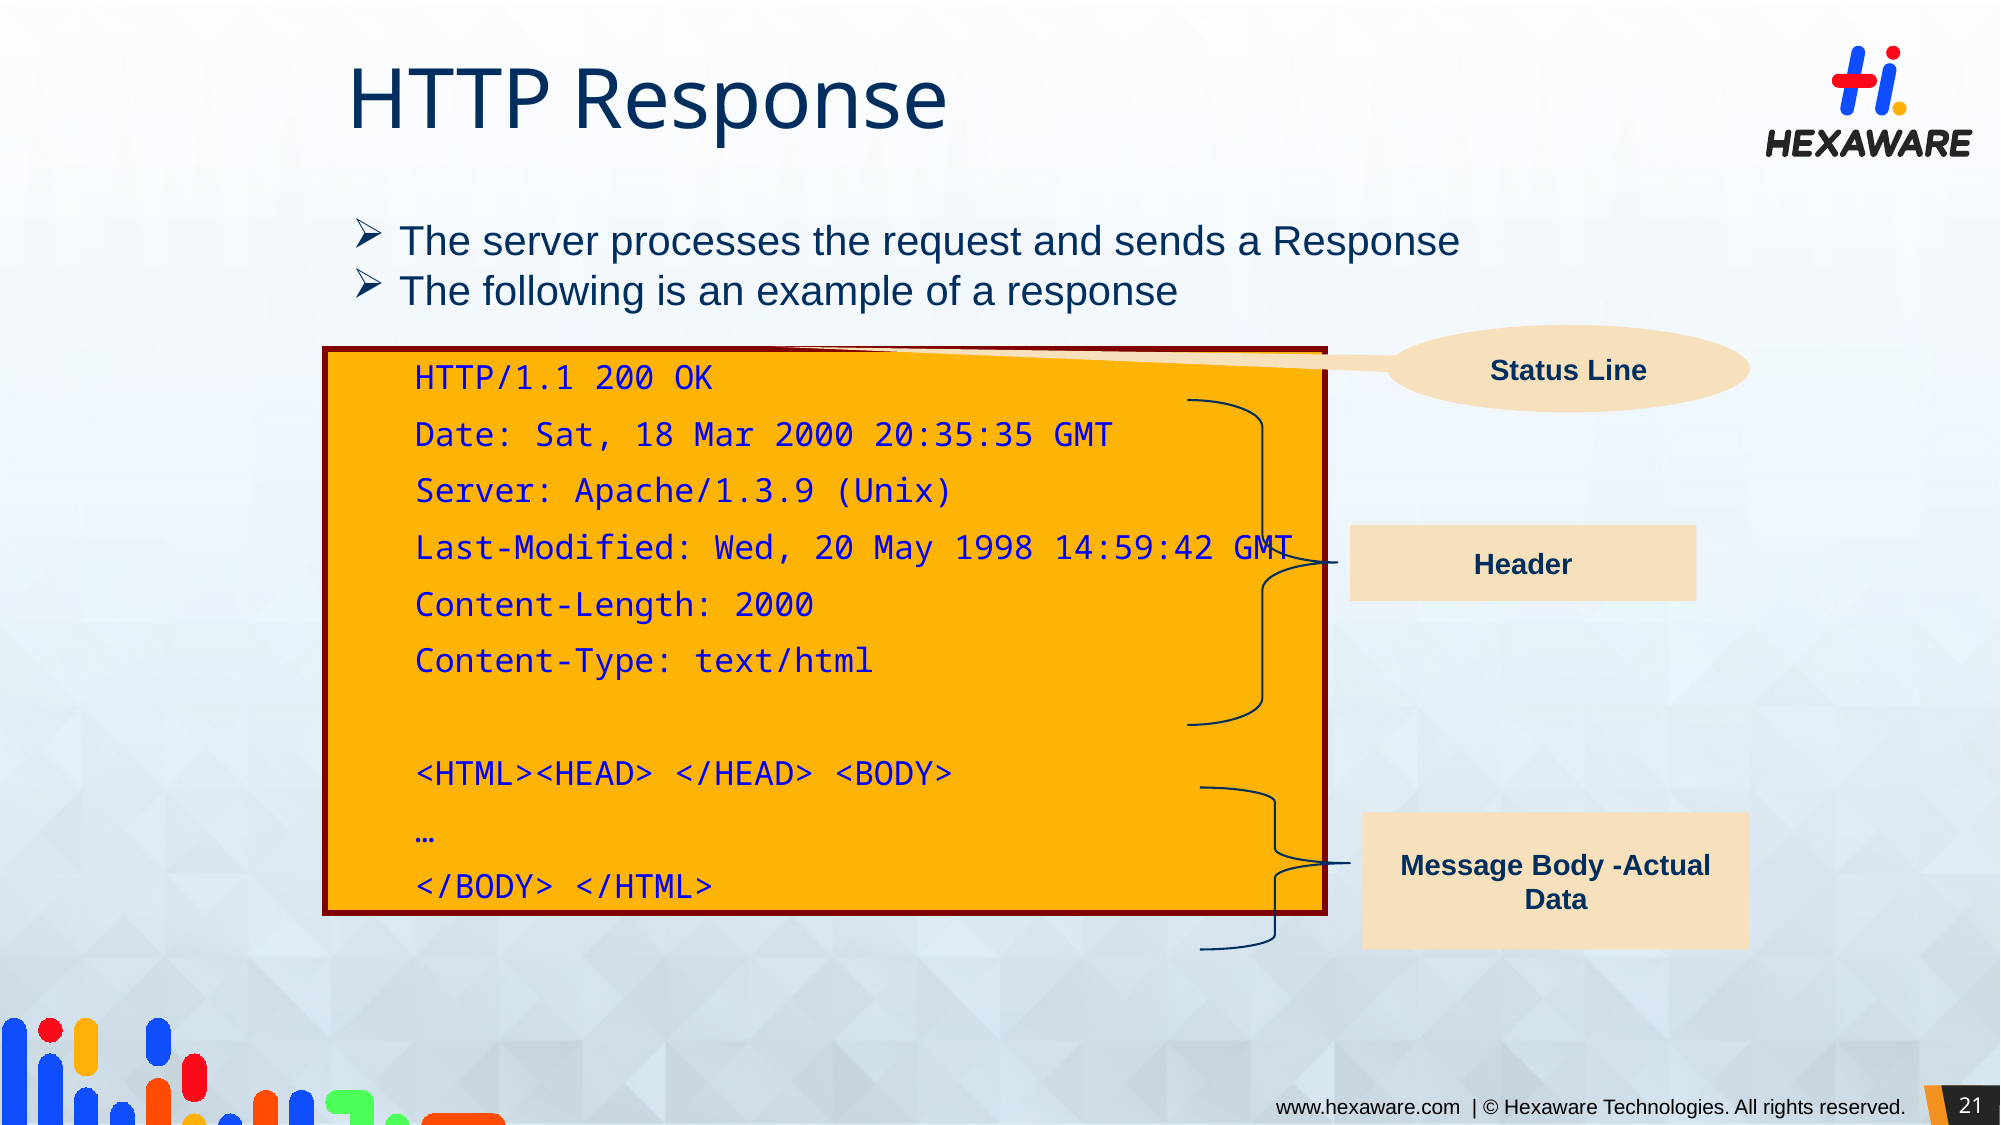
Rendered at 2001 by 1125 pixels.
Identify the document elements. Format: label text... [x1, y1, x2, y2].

text_box HTTP Response [331, 37, 966, 153]
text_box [324, 324, 1751, 951]
picture [0, 0, 2001, 1125]
text_box The server processes the request and sends a Response The following is an example of a response [337, 206, 1557, 322]
